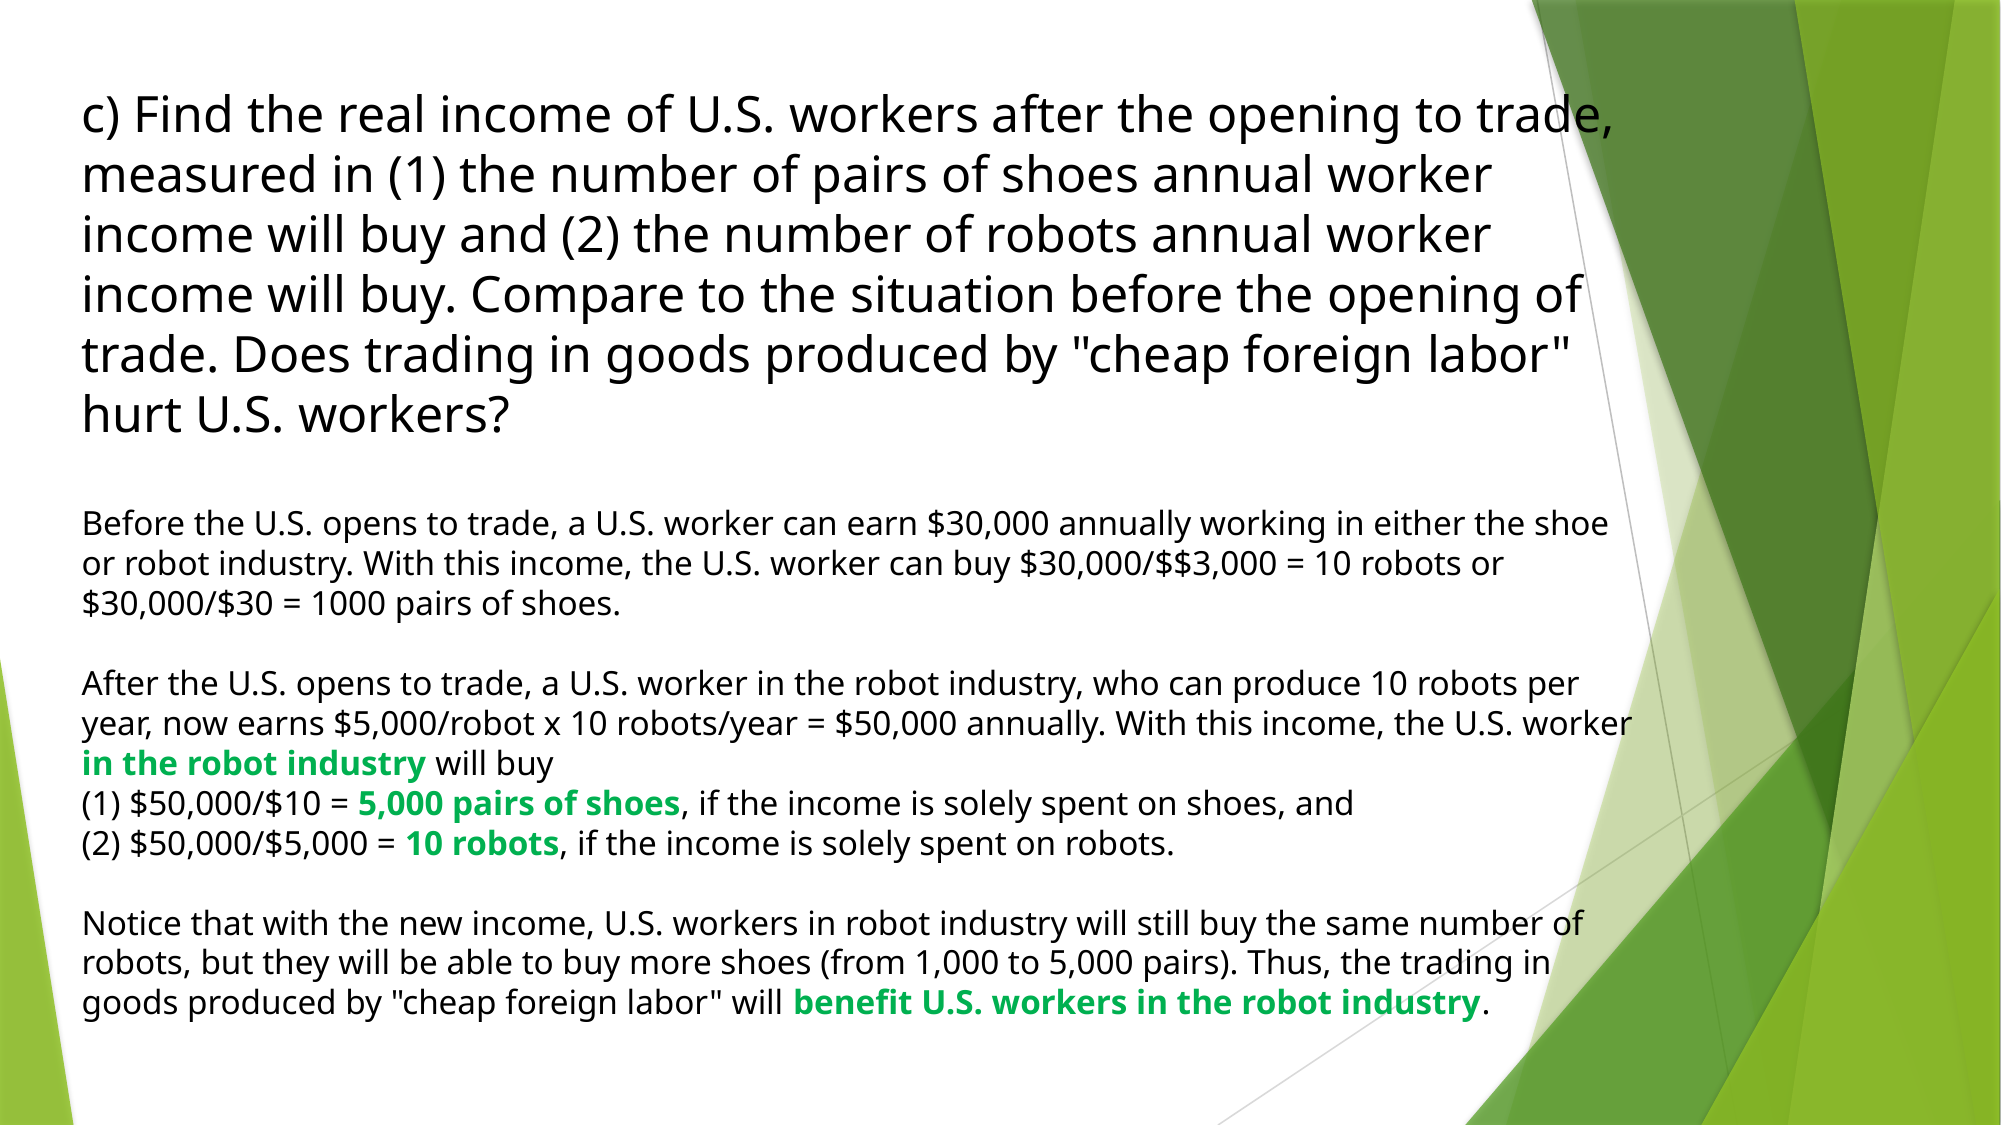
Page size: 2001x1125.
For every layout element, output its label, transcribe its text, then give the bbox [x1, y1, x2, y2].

text_box c) Find the real income of U.S. workers after the opening to trade, measured in (1) the number of pairs of shoes annual worker income will buy and (2) the number of robots annual worker income will buy. Compare to the situation before the opening of trade. Does trading in goods produced by "cheap foreign labor" hurt U.S. workers? Before the U.S. opens to trade, a U.S. worker can earn $30,000 annually working in either the shoe or robot industry. With this income, the U.S. worker can buy $30,000/$$3,000 = 10 robots or $30,000/$30 = 1000 pairs of shoes. After the U.S. opens to trade, a U.S. worker in the robot industry, who can produce 10 robots per year, now earns $5,000/robot x 10 robots/year = $50,000 annually. With this income, the U.S. worker in the robot industry will buy (1) $50,000/$10 = 5,000 pairs of shoes, if the income is solely spent on shoes, and (2) $50,000/$5,000 = 10 robots, if the income is solely spent on robots. Notice that with the new income, U.S. workers in robot industry will still buy the same number of robots, but they will be able to buy more shoes (from 1,000 to 5,000 pairs). Thus, the trading in goods produced by "cheap foreign labor" will benefit U.S. workers in the robot industry. [66, 74, 1668, 1029]
